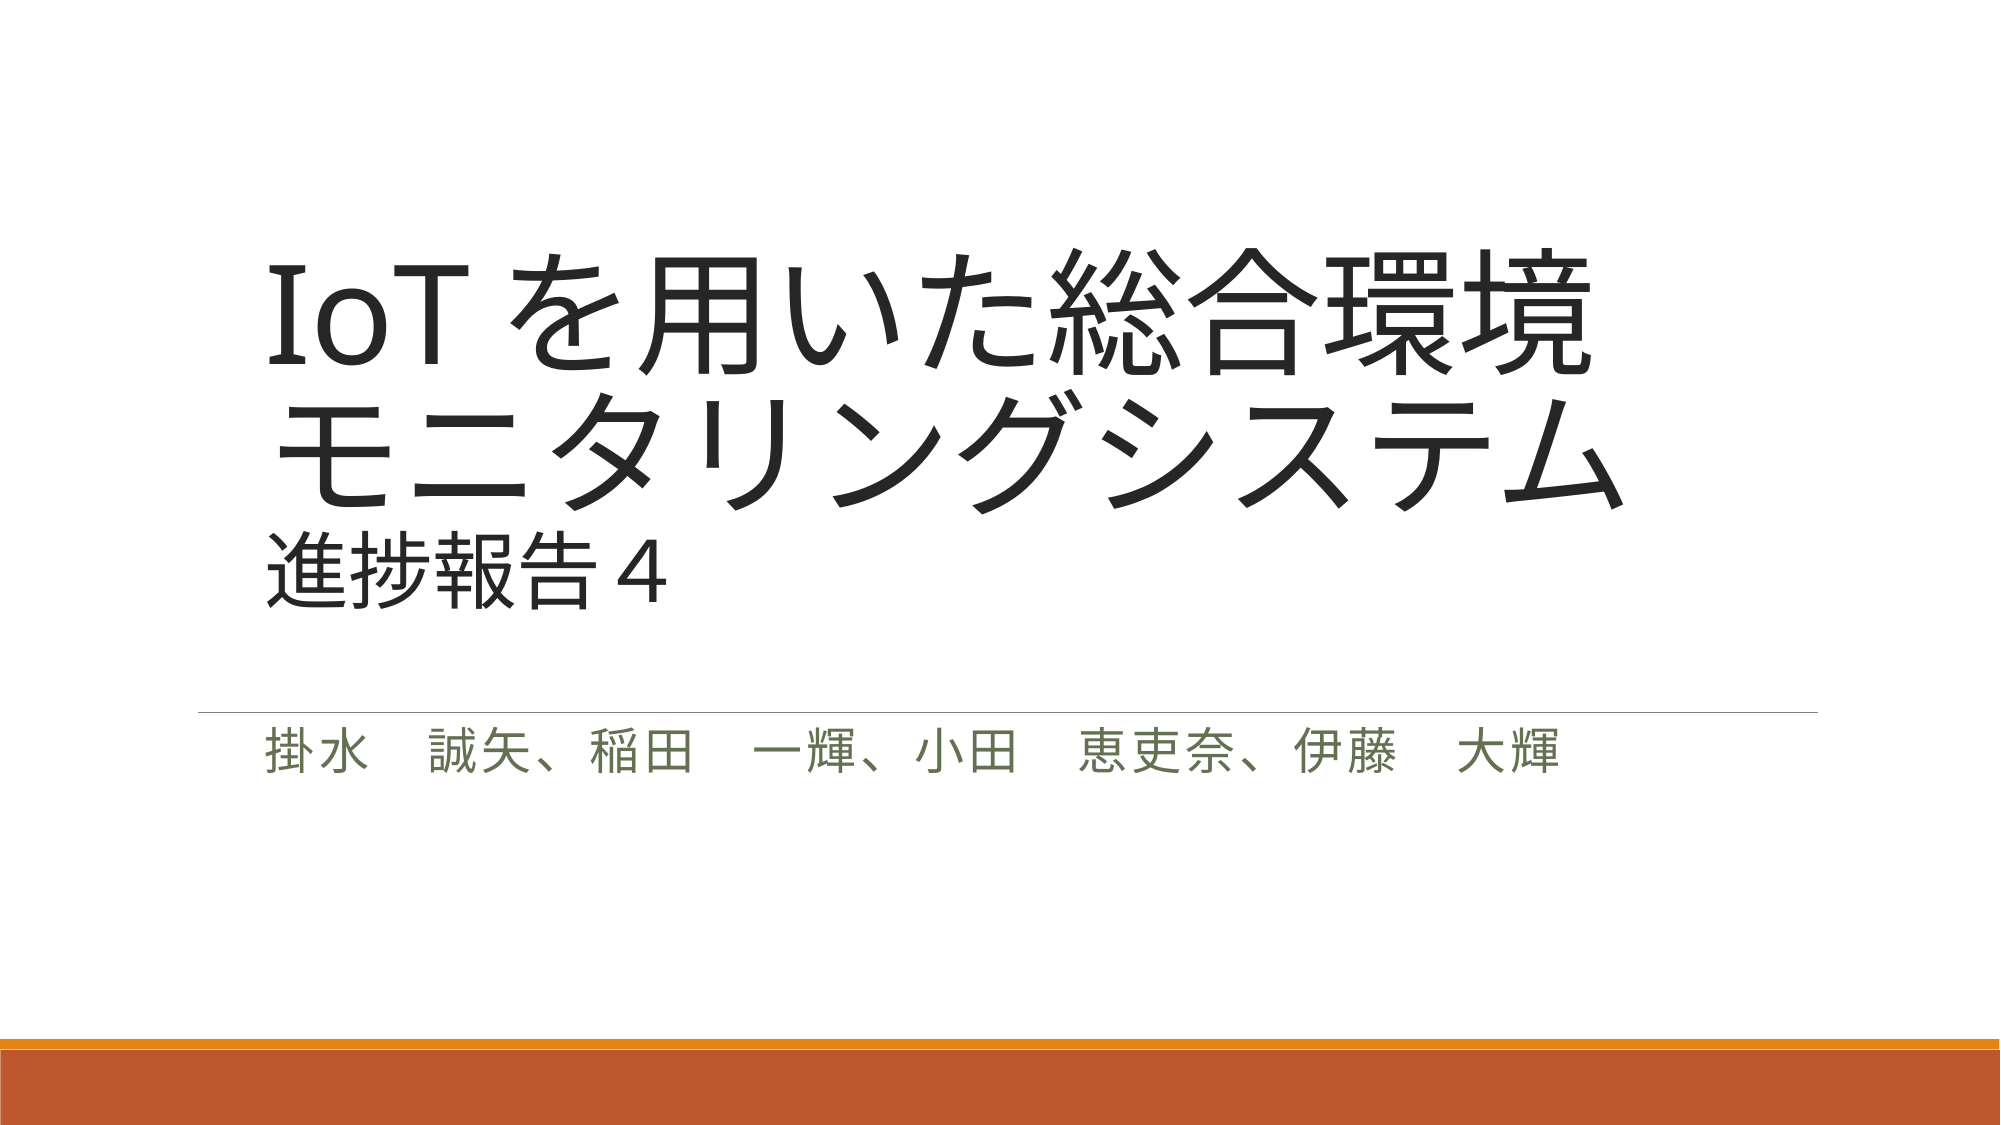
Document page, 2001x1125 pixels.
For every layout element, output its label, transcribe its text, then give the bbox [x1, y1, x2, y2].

title IoTを用いた総合環境 モニタリングシステム 進捗報告４ [249, 236, 1750, 628]
subtitle 掛水 誠矢、稲田 一輝、小田 恵吏奈、伊藤 大輝 [249, 718, 1750, 991]
